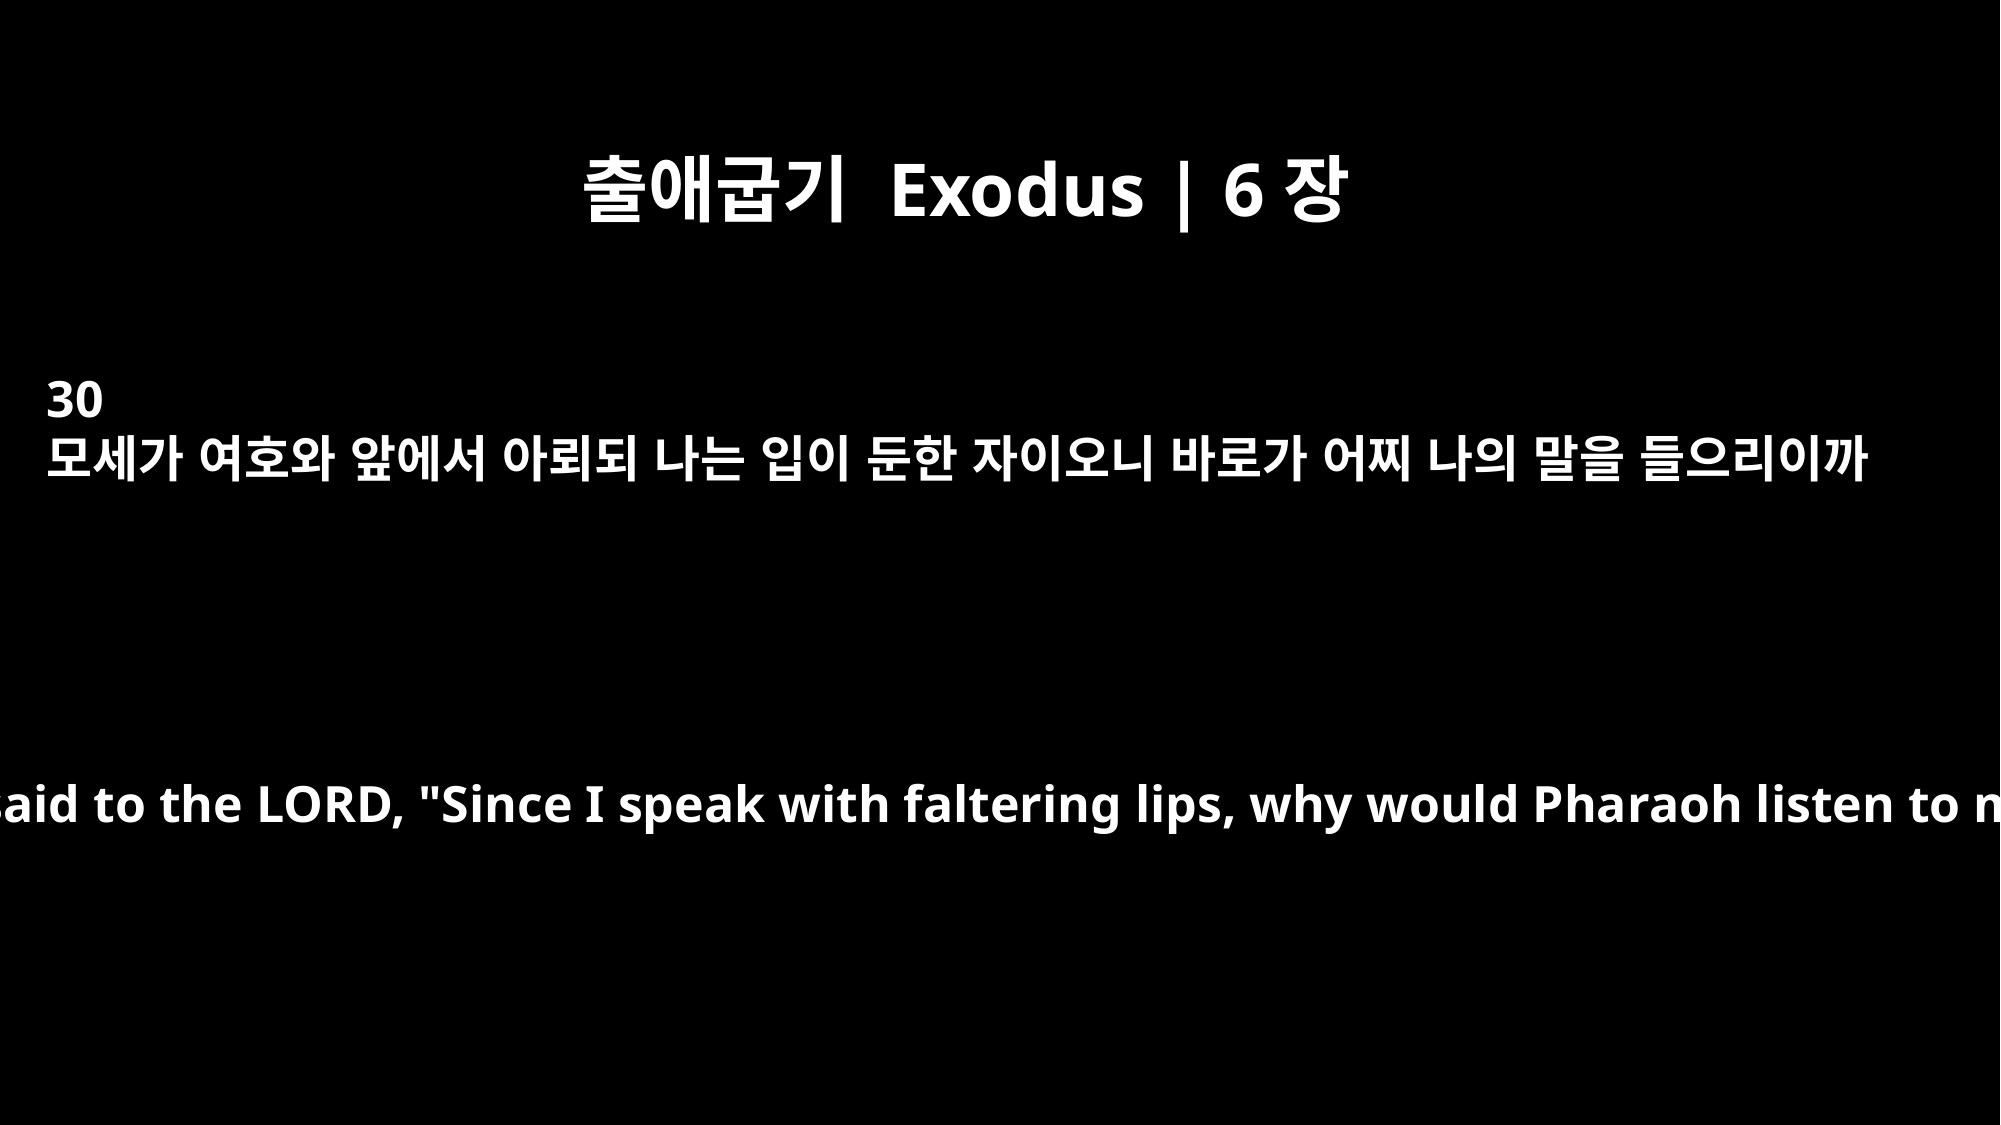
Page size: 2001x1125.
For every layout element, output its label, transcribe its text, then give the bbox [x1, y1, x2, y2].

text_box 출애굽기 Exodus | 6장 [566, 136, 1366, 239]
text_box But Moses said to the LORD, "Since I speak with faltering lips, why would Pharaoh listen to me?" [0, 764, 2000, 840]
text_box 30 모세가 여호와 앞에서 아뢰되 나는 입이 둔한 자이오니 바로가 어찌 나의 말을 들으리이까 [31, 359, 1886, 495]
